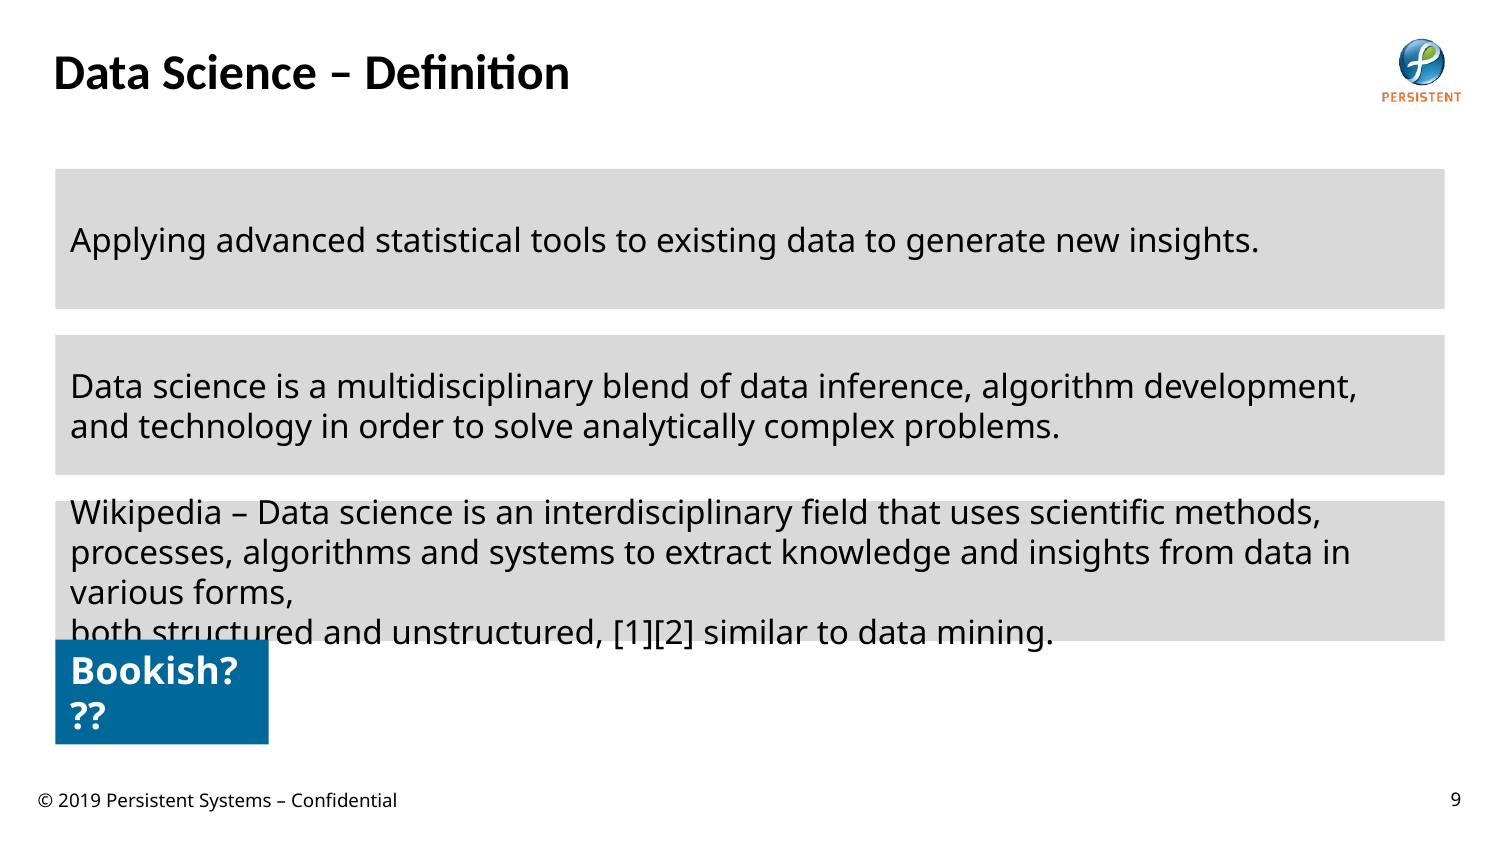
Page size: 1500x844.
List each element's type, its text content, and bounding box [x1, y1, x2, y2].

slide_number 9 [1138, 778, 1477, 824]
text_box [55, 168, 1445, 642]
picture [1367, 36, 1476, 102]
title Data Science – Definition [38, 38, 1342, 177]
text_box Bookish??? [55, 642, 269, 745]
footer © 2019 Persistent Systems – Confidential [22, 778, 467, 824]
